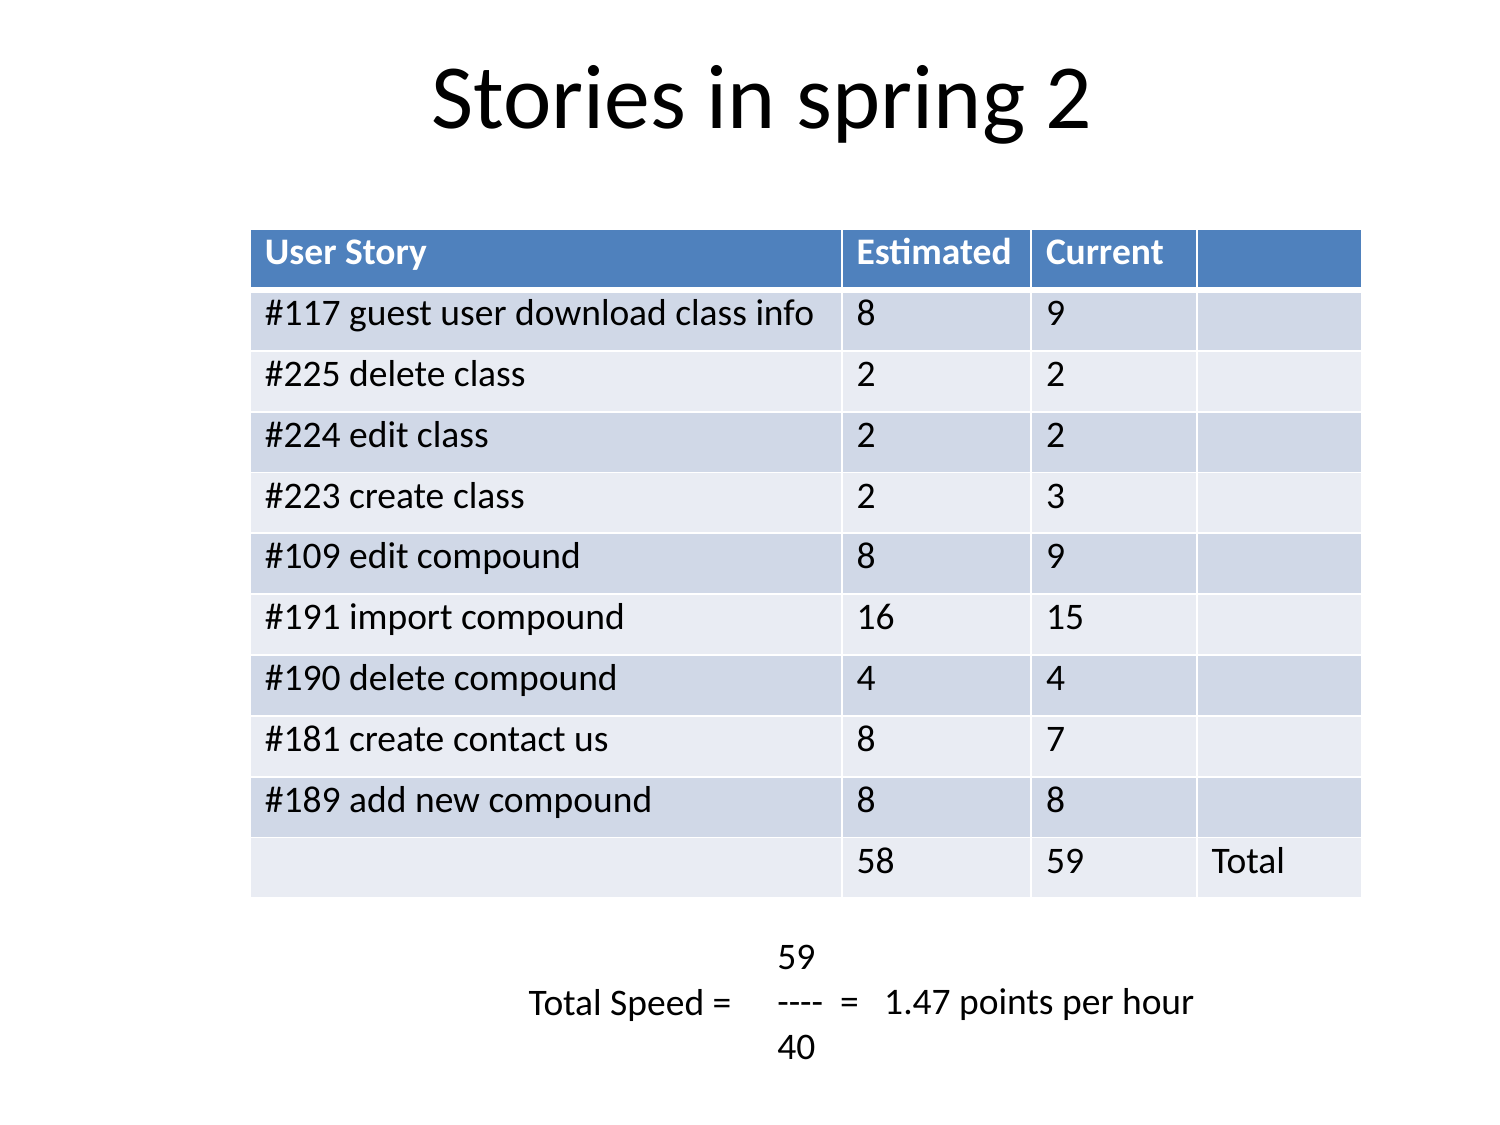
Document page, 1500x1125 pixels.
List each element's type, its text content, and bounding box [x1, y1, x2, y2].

table_cell #117 guest user download class info [251, 293, 841, 350]
table_cell 7 [1032, 717, 1196, 776]
title Stories in spring 2 [87, 0, 1438, 186]
table_cell #190 delete compound [251, 656, 841, 715]
table_cell 2 [1032, 413, 1196, 472]
table_cell 8 [843, 293, 1030, 350]
table_cell 16 [843, 595, 1030, 654]
table_cell Total [1198, 838, 1361, 897]
table_cell #109 edit compound [251, 534, 841, 593]
table_cell 4 [843, 656, 1030, 715]
table_cell 8 [843, 534, 1030, 593]
table_cell #225 delete class [251, 352, 841, 411]
table_cell 2 [843, 473, 1030, 532]
table_cell [1198, 595, 1361, 654]
table_cell #189 add new compound [251, 778, 841, 837]
table_cell 2 [1032, 352, 1196, 411]
table_cell [1198, 473, 1361, 532]
table_header Current [1032, 230, 1196, 287]
table_cell [1198, 413, 1361, 472]
table_header [1198, 230, 1361, 287]
table_cell 2 [843, 413, 1030, 472]
table_cell #224 edit class [251, 413, 841, 472]
table_cell 9 [1032, 293, 1196, 350]
table_cell [1198, 778, 1361, 837]
table_header Estimated [843, 230, 1030, 287]
table_cell 2 [843, 352, 1030, 411]
table_cell 3 [1032, 473, 1196, 532]
table_cell #181 create contact us [251, 717, 841, 776]
table_cell #223 create class [251, 473, 841, 532]
table_cell [1198, 656, 1361, 715]
table_cell 58 [843, 838, 1030, 897]
table_cell 4 [1032, 656, 1196, 715]
table_cell [251, 838, 841, 897]
table_cell [1198, 352, 1361, 411]
table_cell [1198, 534, 1361, 593]
table_cell [1198, 717, 1361, 776]
table_cell 8 [843, 717, 1030, 776]
table_header User Story [251, 230, 841, 287]
text_box Total Speed = [513, 970, 747, 1031]
text_box 59 ---- = 1.47 points per hour 40 [762, 924, 1210, 1075]
table_cell 8 [1032, 778, 1196, 837]
table_cell #191 import compound [251, 595, 841, 654]
table_cell 9 [1032, 534, 1196, 593]
table_cell [1198, 293, 1361, 350]
table_cell 8 [843, 778, 1030, 837]
table_cell 15 [1032, 595, 1196, 654]
table_cell 59 [1032, 838, 1196, 897]
